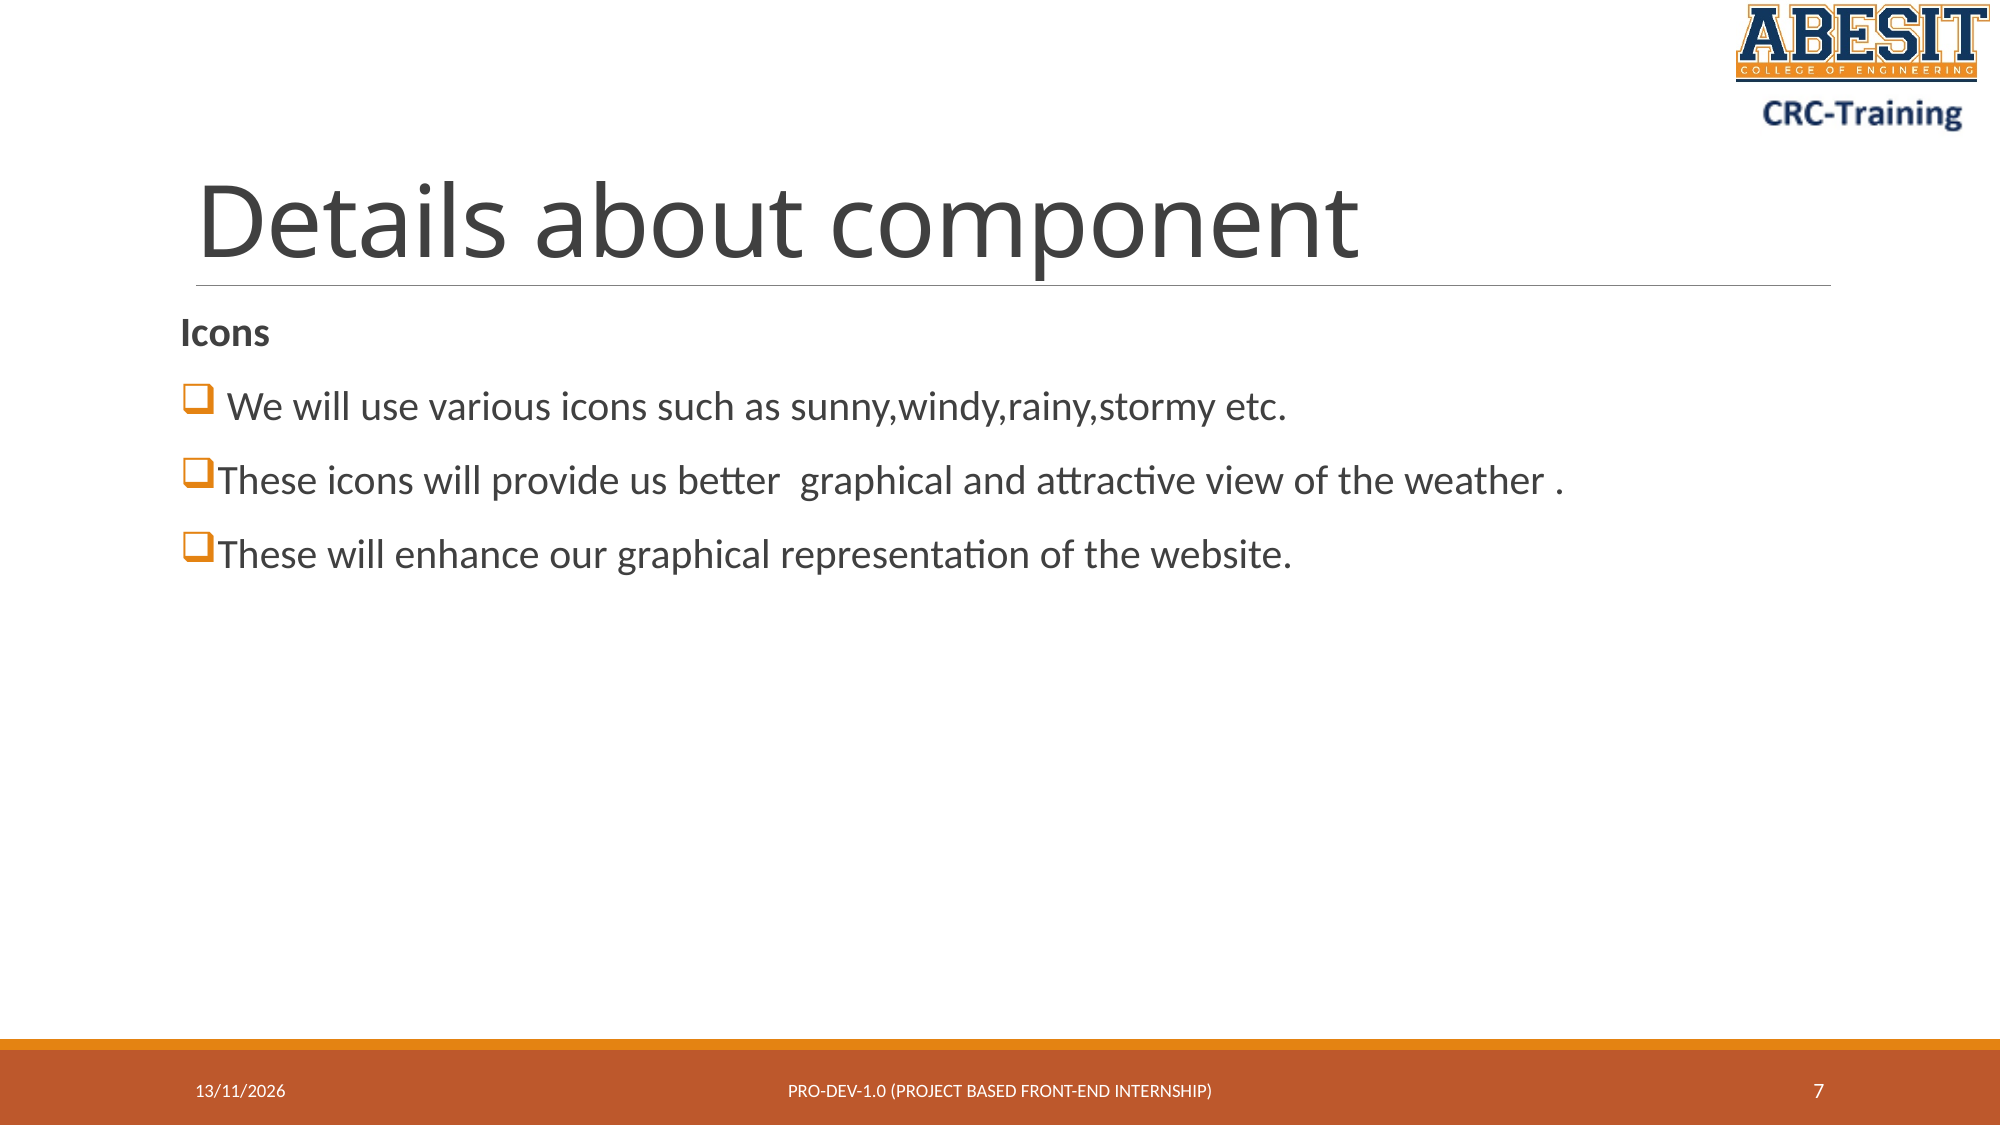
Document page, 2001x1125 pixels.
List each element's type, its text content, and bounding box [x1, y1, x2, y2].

title Details about component [180, 47, 1830, 285]
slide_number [180, 1059, 586, 1120]
footer Pro-Dev-1.0 (project based front-end internship) [604, 1059, 1396, 1120]
picture [1736, 0, 1990, 141]
list Icons We will use various icons such as sunny,windy,rainy,stormy etc. These icons will provide us better graphical and attractive view of the weather . These will enhance our graphical representation of the website. [180, 302, 1830, 963]
slide_number 7 [1624, 1059, 1840, 1120]
